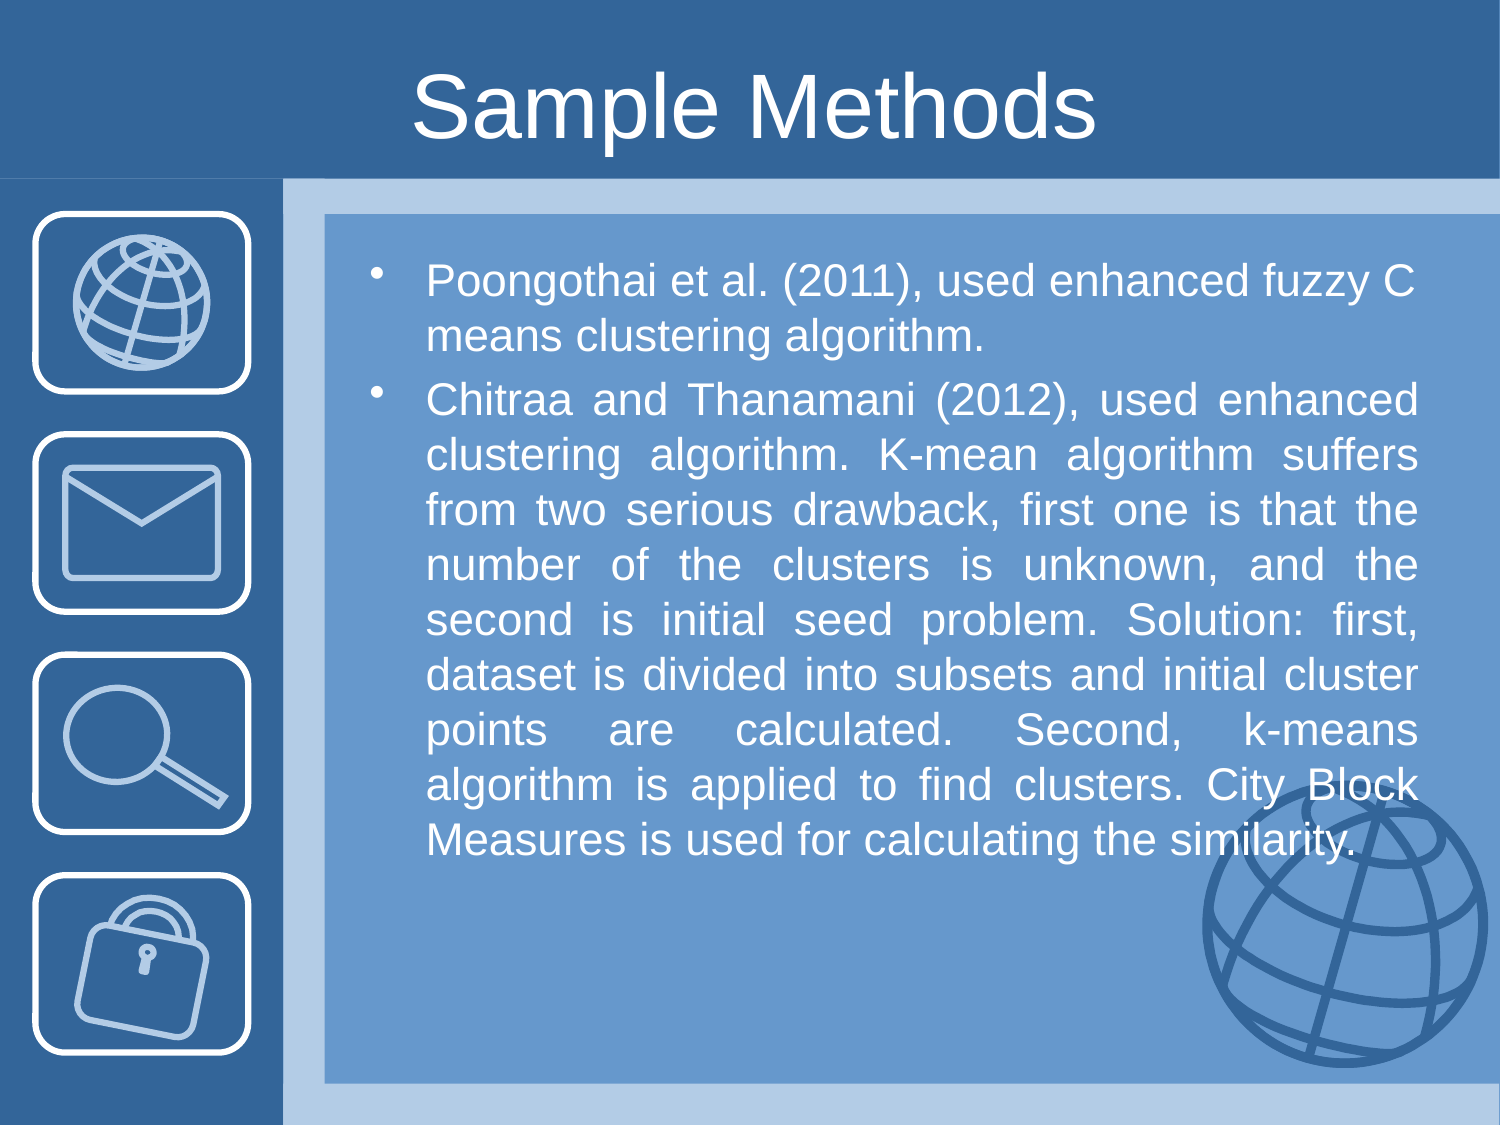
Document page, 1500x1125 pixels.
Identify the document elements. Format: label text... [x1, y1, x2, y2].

title Sample Methods [75, 42, 1436, 161]
list Poongothai et al. (2011), used enhanced fuzzy C means clustering algorithm. Chitraa and Thanamani (2012), used enhanced clustering algorithm. K-mean algorithm suffers from two serious drawback, first one is that the number of the clusters is unknown, and the second is initial seed problem. Solution: first, dataset is divided into subsets and initial cluster points are calculated. Second, k-means algorithm is applied to find clusters. City Block Measures is used for calculating the similarity. [354, 243, 1436, 1054]
